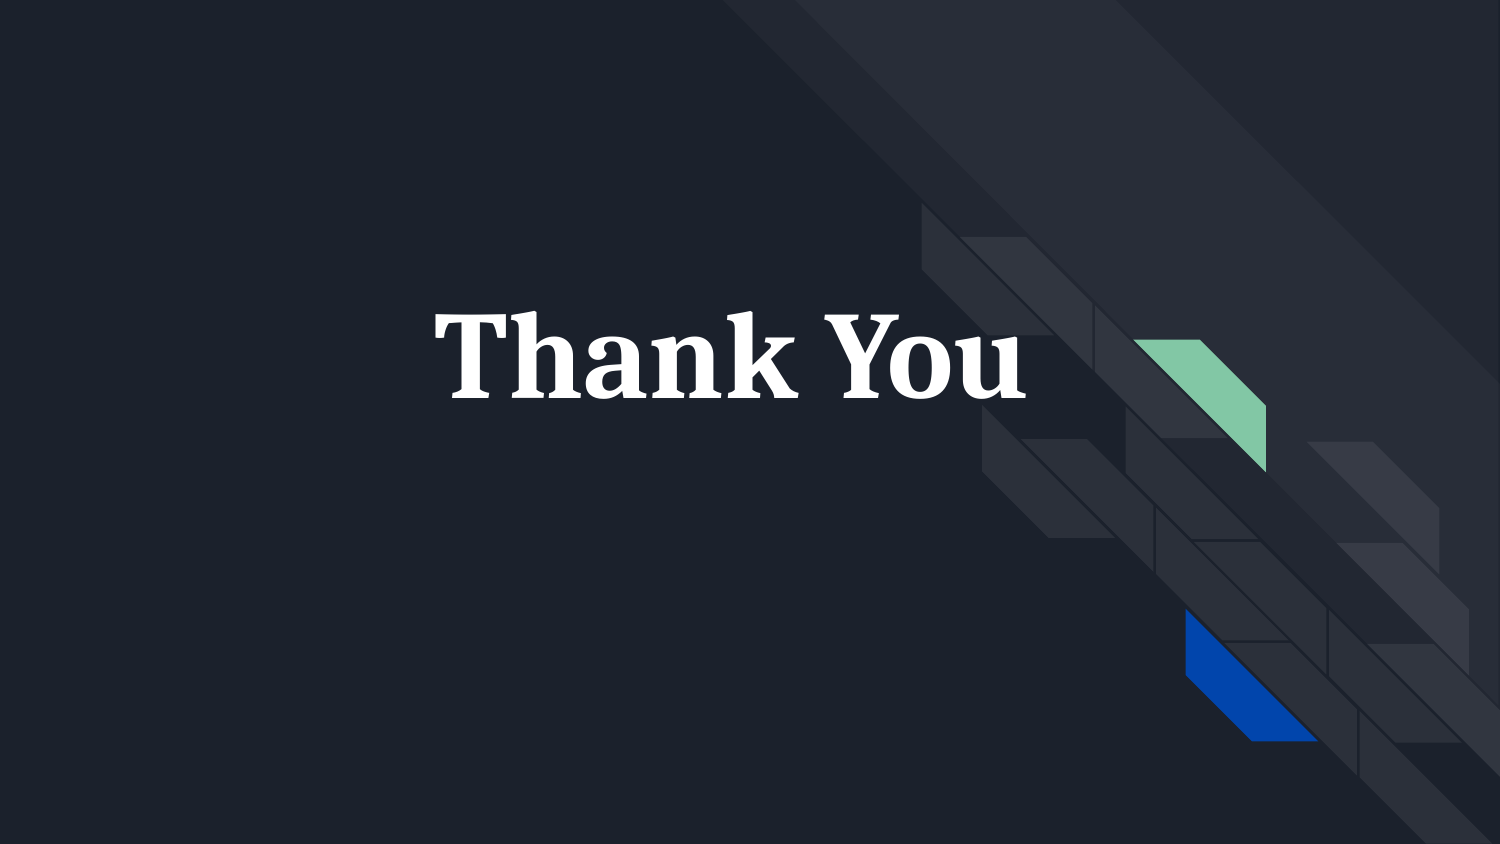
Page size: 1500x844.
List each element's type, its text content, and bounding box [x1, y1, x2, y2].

title Thank You [419, 254, 1173, 443]
